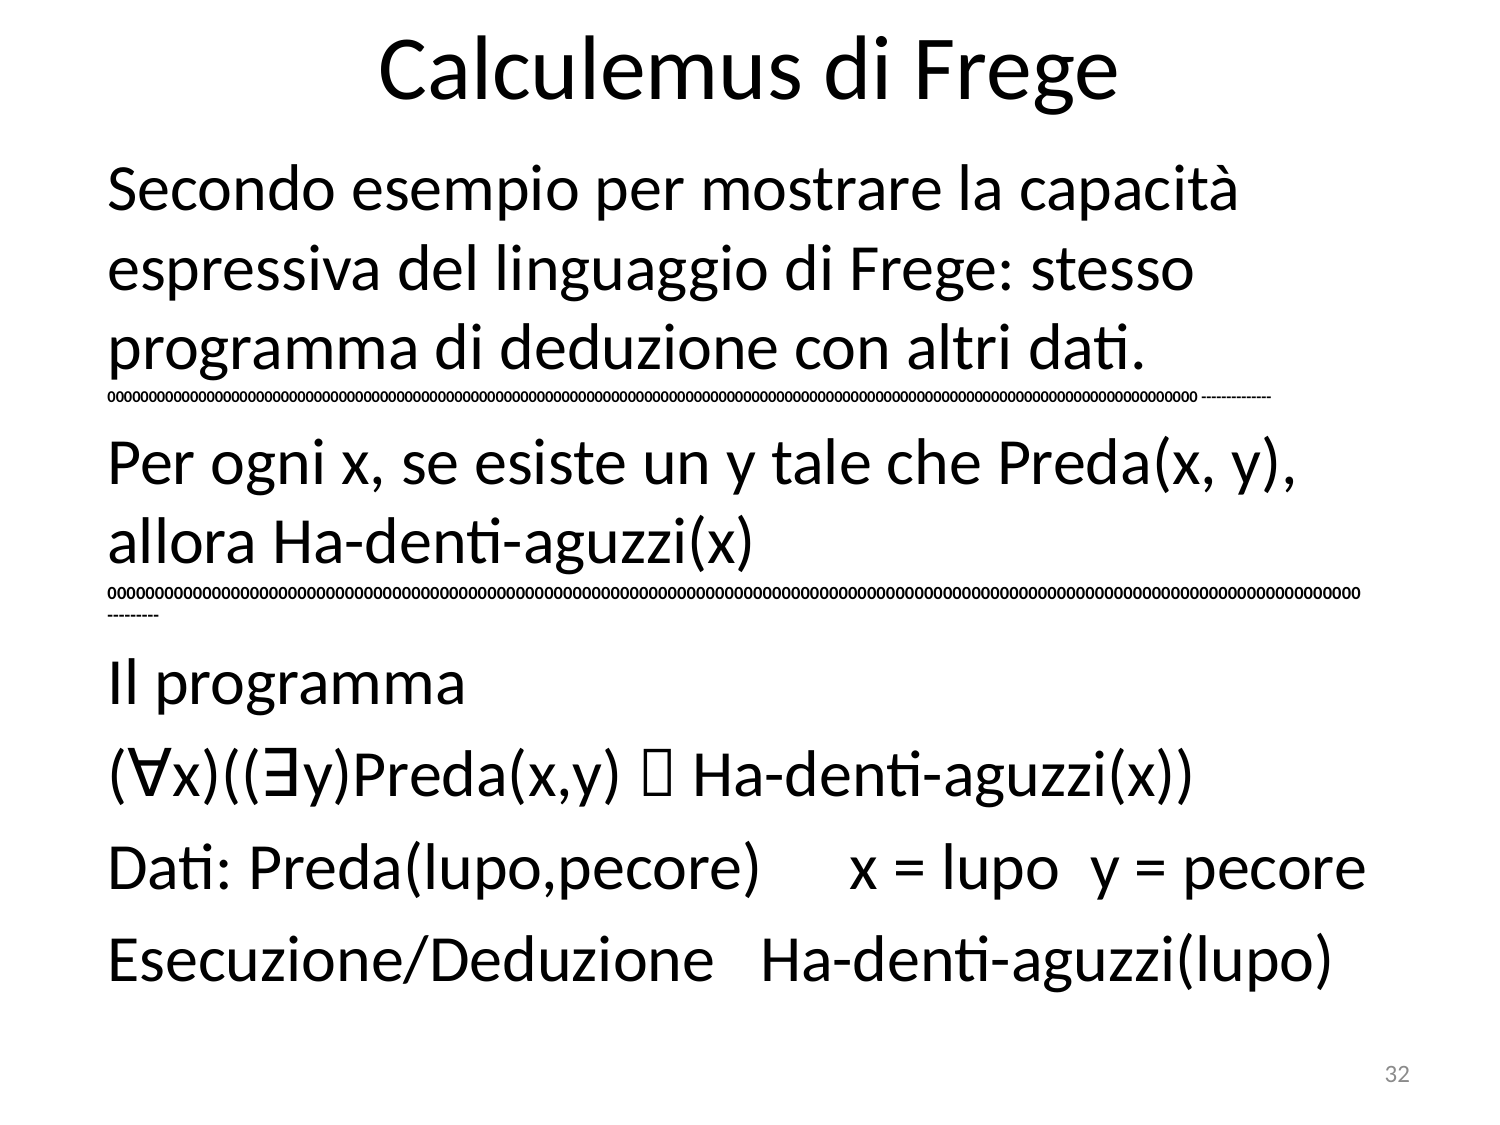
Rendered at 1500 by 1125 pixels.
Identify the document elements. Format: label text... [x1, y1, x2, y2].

title Calculemus di Frege [75, 0, 1425, 126]
list Secondo esempio per mostrare la capacità espressiva del linguaggio di Frege: stesso programma di deduzione con altri dati. 000000000000000000000000000000000000000000000000000000000000000000000000000000000000000000000000000000000000000000000000000000000000 -------------- Per ogni x, se esiste un y tale che Preda(x, y), allora Ha-denti-aguzzi(x) 000000000000000000000000000000000000000000000000000000000000000000000000000000000000000000000000000000000000000000000000000000000000 --------- Il programma (ꓯx)((ꓱy)Preda(x,y)  Ha-denti-aguzzi(x)) Dati: Preda(lupo,pecore) x = lupo y = pecore Esecuzione/Deduzione Ha-denti-aguzzi(lupo) [75, 137, 1425, 1005]
slide_number 32 [1074, 1042, 1425, 1103]
